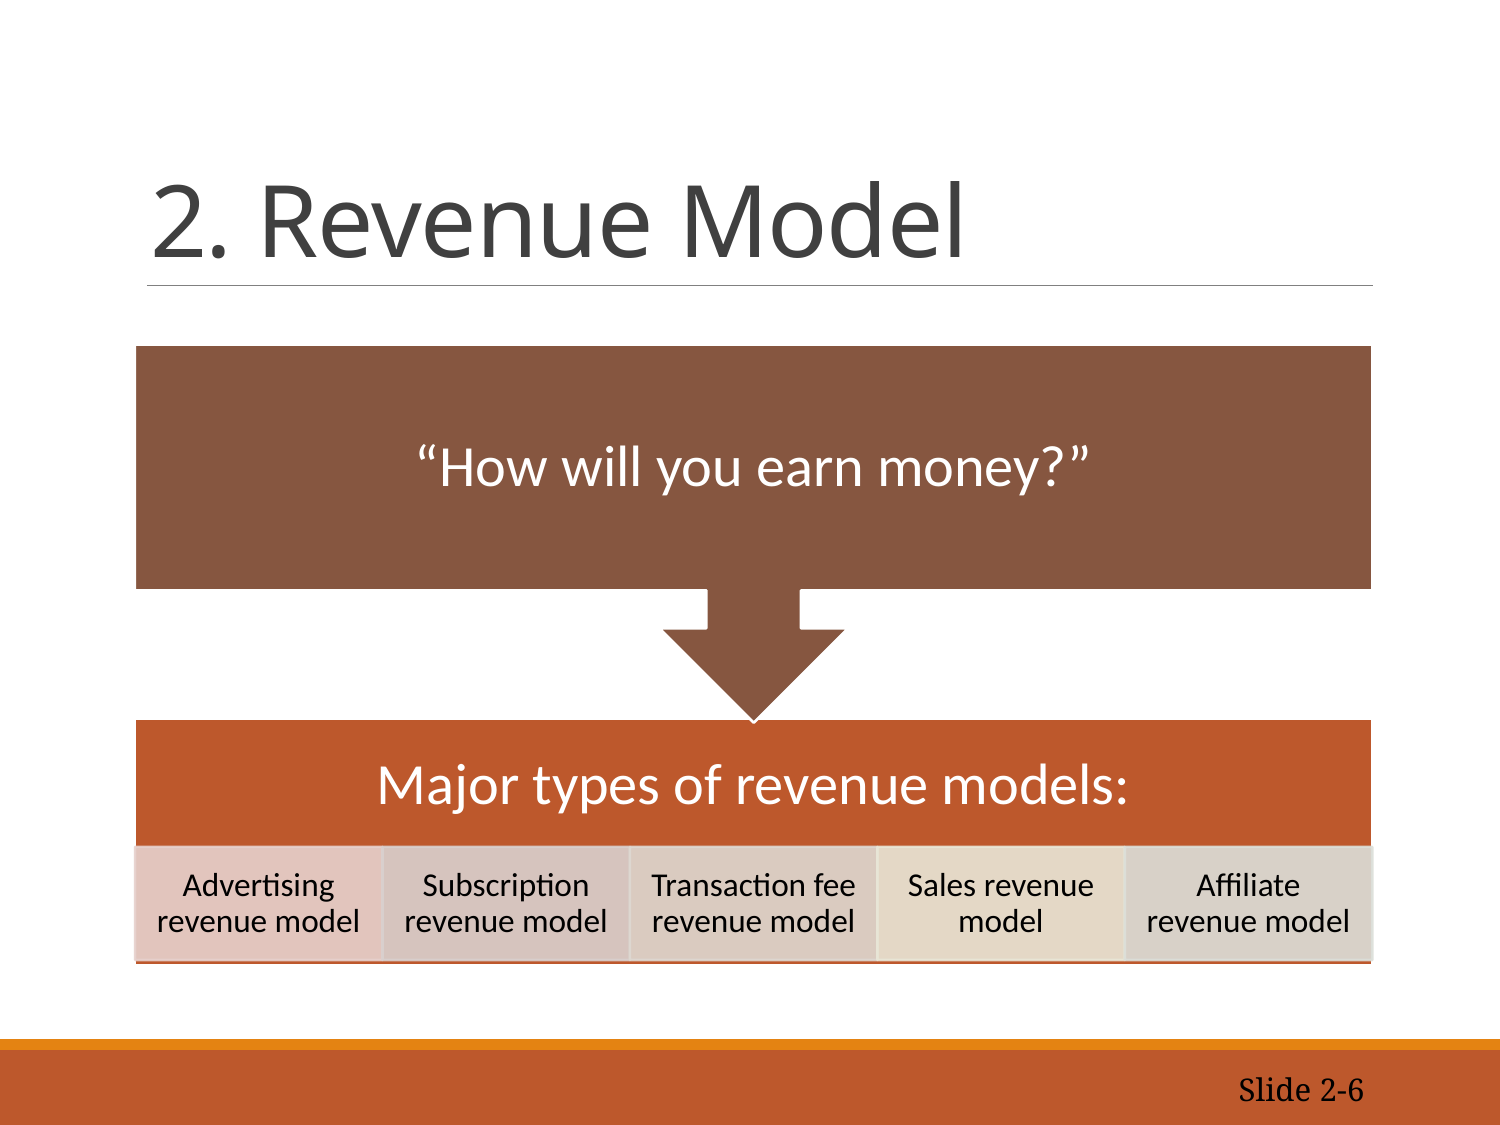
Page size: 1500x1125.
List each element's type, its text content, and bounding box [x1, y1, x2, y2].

title 2. Revenue Model [135, 47, 1373, 285]
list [134, 343, 1373, 966]
slide_number Slide 2-6 [1218, 1059, 1380, 1120]
